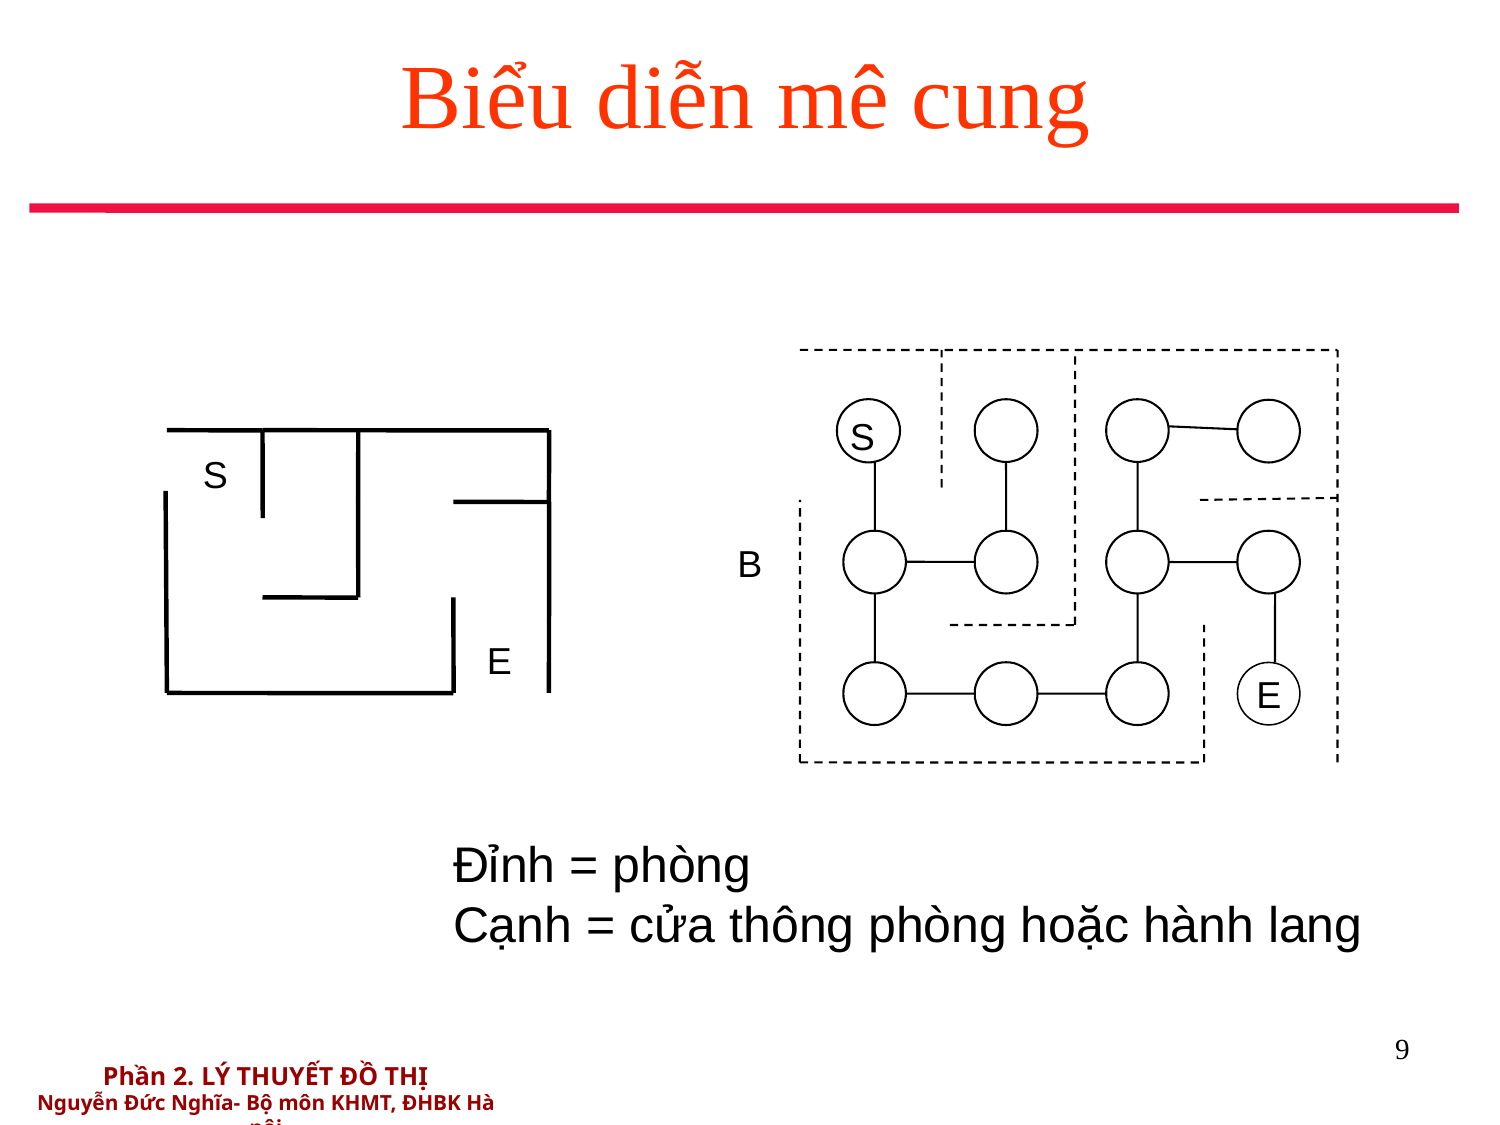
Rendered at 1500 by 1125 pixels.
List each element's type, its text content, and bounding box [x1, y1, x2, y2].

footer Phần 2. LÝ THUYẾT ĐỒ THỊ Nguyễn Đức Nghĩa- Bộ môn KHMT, ĐHBK Hà nội [17, 1052, 515, 1114]
text_box Đỉnh = phòng Cạnh = cửa thông phòng hoặc hành lang [438, 824, 1379, 960]
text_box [799, 349, 1338, 763]
text_box S [202, 451, 228, 497]
title Biểu diễn mê cung [29, 0, 1463, 185]
text_box B [722, 532, 778, 593]
slide_number 9 [1074, 1022, 1425, 1102]
text_box E [486, 636, 512, 682]
